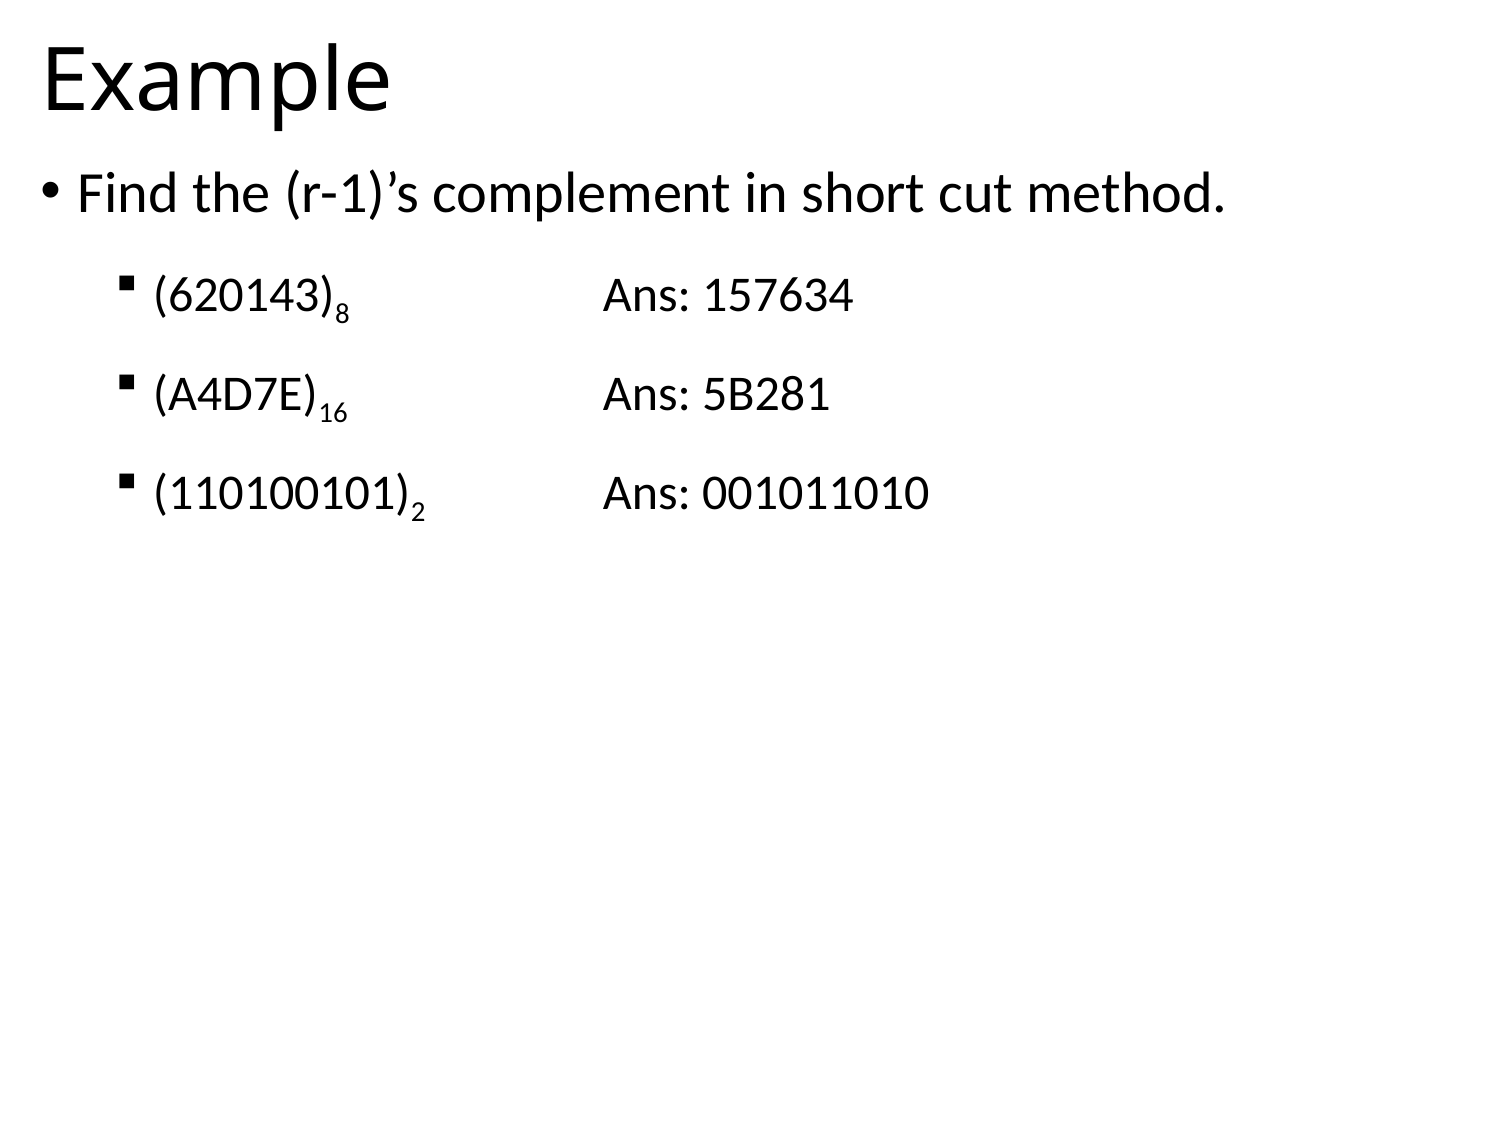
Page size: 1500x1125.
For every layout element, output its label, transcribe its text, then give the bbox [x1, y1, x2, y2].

title Example [25, 26, 1469, 138]
list Find the (r-1)’s complement in short cut method. (620143)8 Ans: 157634 (A4D7E)16 Ans: 5B281 (110100101)2 Ans: 001011010 [25, 154, 1469, 1014]
